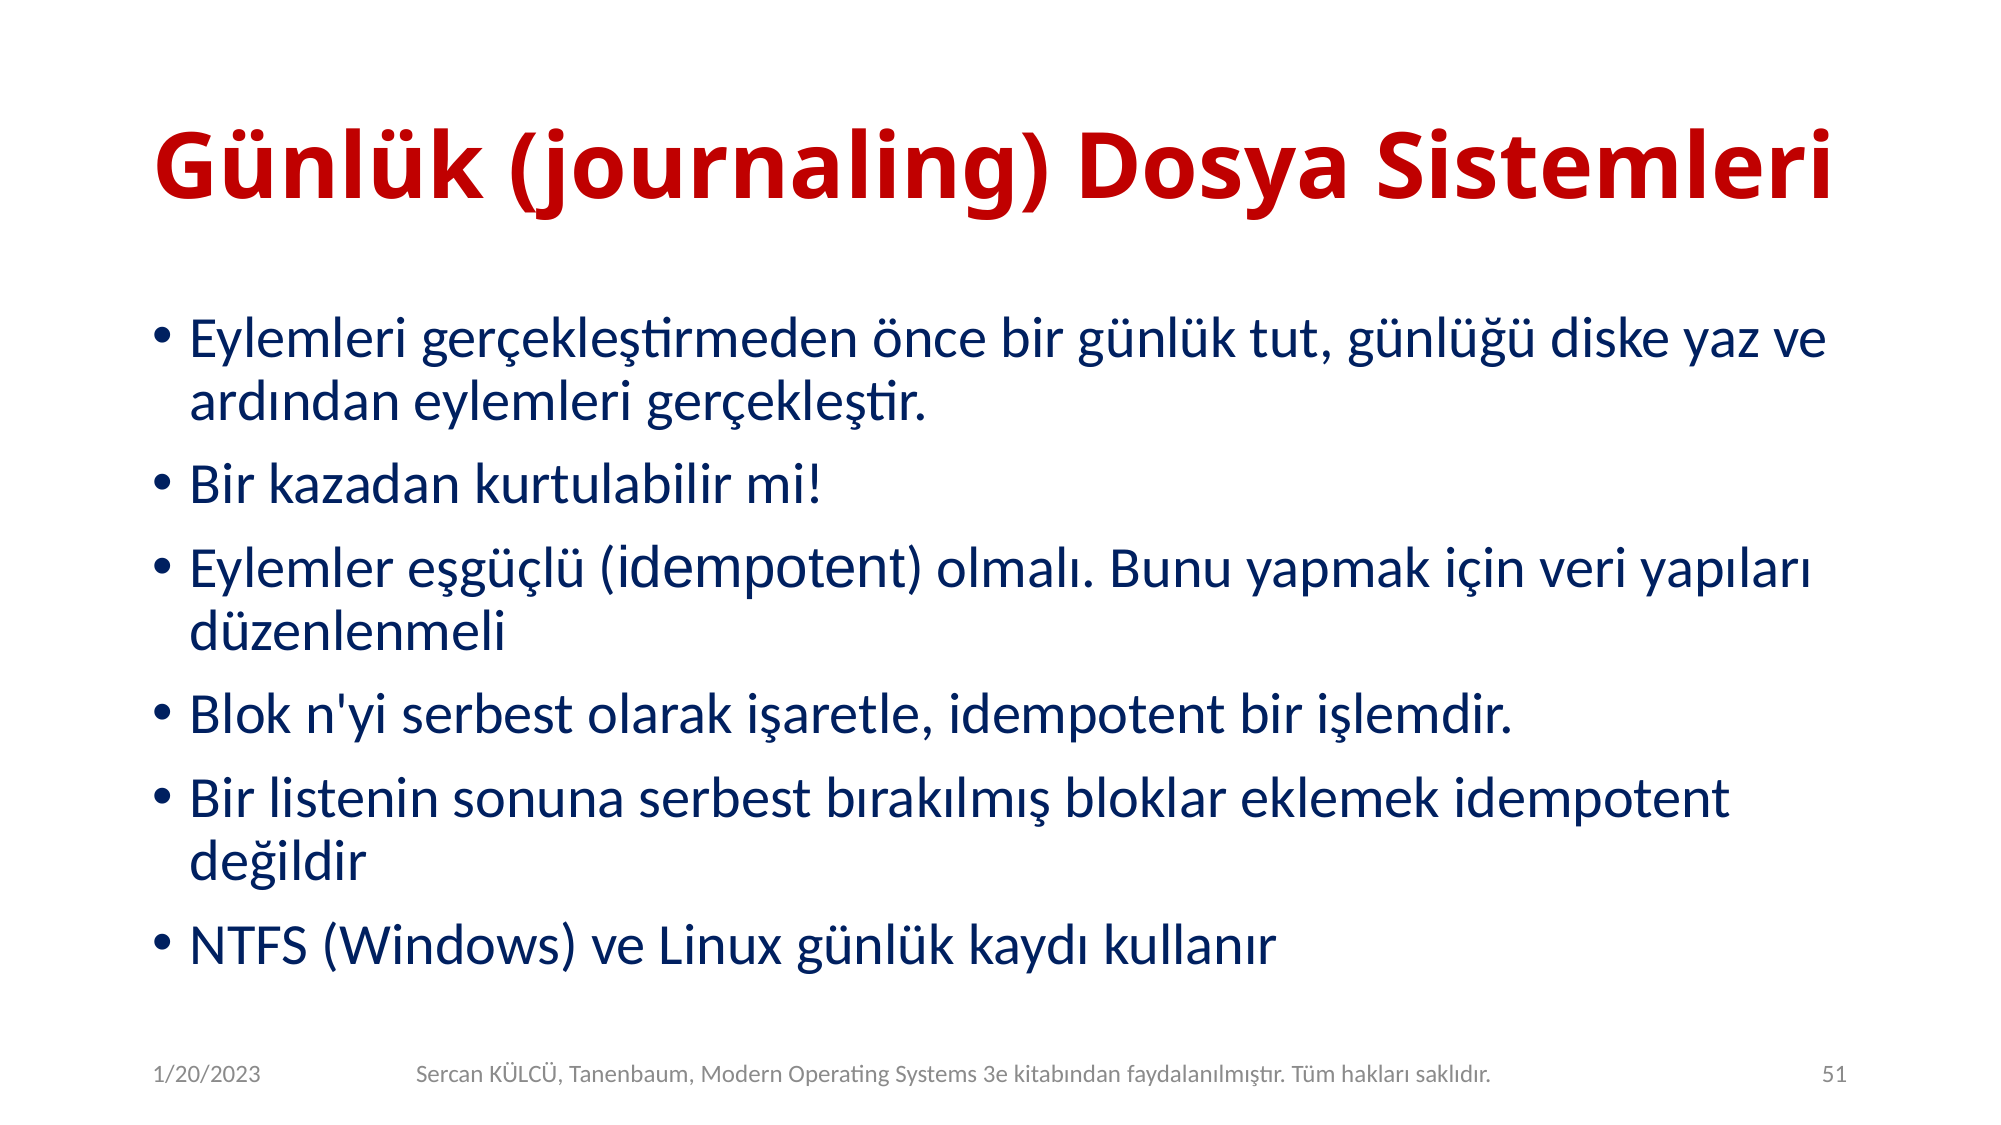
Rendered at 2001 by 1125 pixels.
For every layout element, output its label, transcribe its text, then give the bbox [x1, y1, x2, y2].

title Günlük (journaling) Dosya Sistemleri [137, 59, 1863, 278]
slide_number 51 [1412, 1042, 1863, 1103]
footer Sercan KÜLCÜ, Tanenbaum, Modern Operating Systems 3e kitabından faydalanılmıştır. Tüm hakları saklıdır. [386, 1042, 1412, 1103]
list Eylemleri gerçekleştirmeden önce bir günlük tut, günlüğü diske yaz ve ardından eylemleri gerçekleştir. Bir kazadan kurtulabilir mi! Eylemler eşgüçlü (idempotent) olmalı. Bunu yapmak için veri yapıları düzenlenmeli Blok n'yi serbest olarak işaretle, idempotent bir işlemdir. Bir listenin sonuna serbest bırakılmış bloklar eklemek idempotent değildir NTFS (Windows) ve Linux günlük kaydı kullanır [137, 299, 1863, 1042]
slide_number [137, 1042, 386, 1103]
